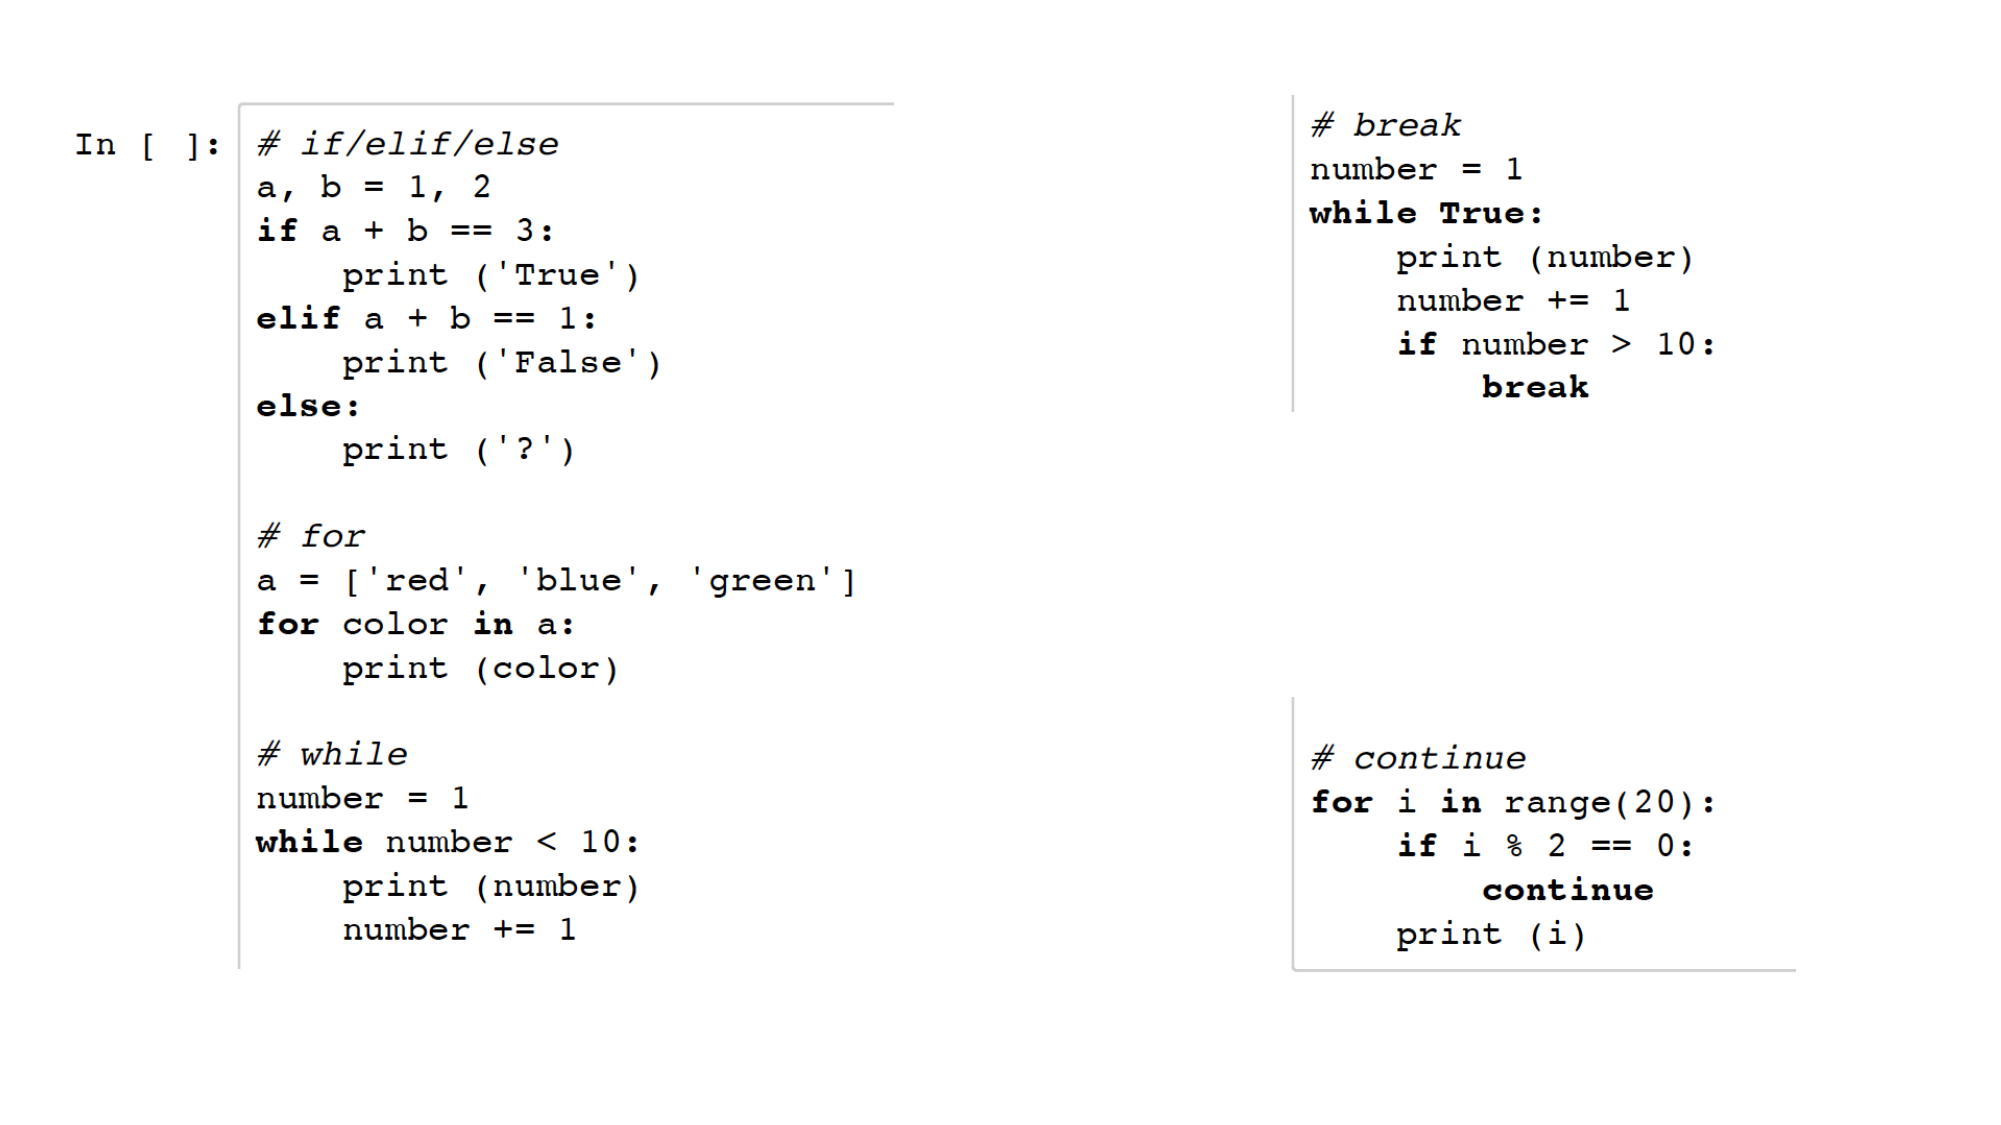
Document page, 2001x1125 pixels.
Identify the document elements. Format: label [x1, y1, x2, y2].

picture [1247, 94, 1797, 412]
picture [1247, 697, 1797, 1015]
picture [41, 94, 895, 969]
